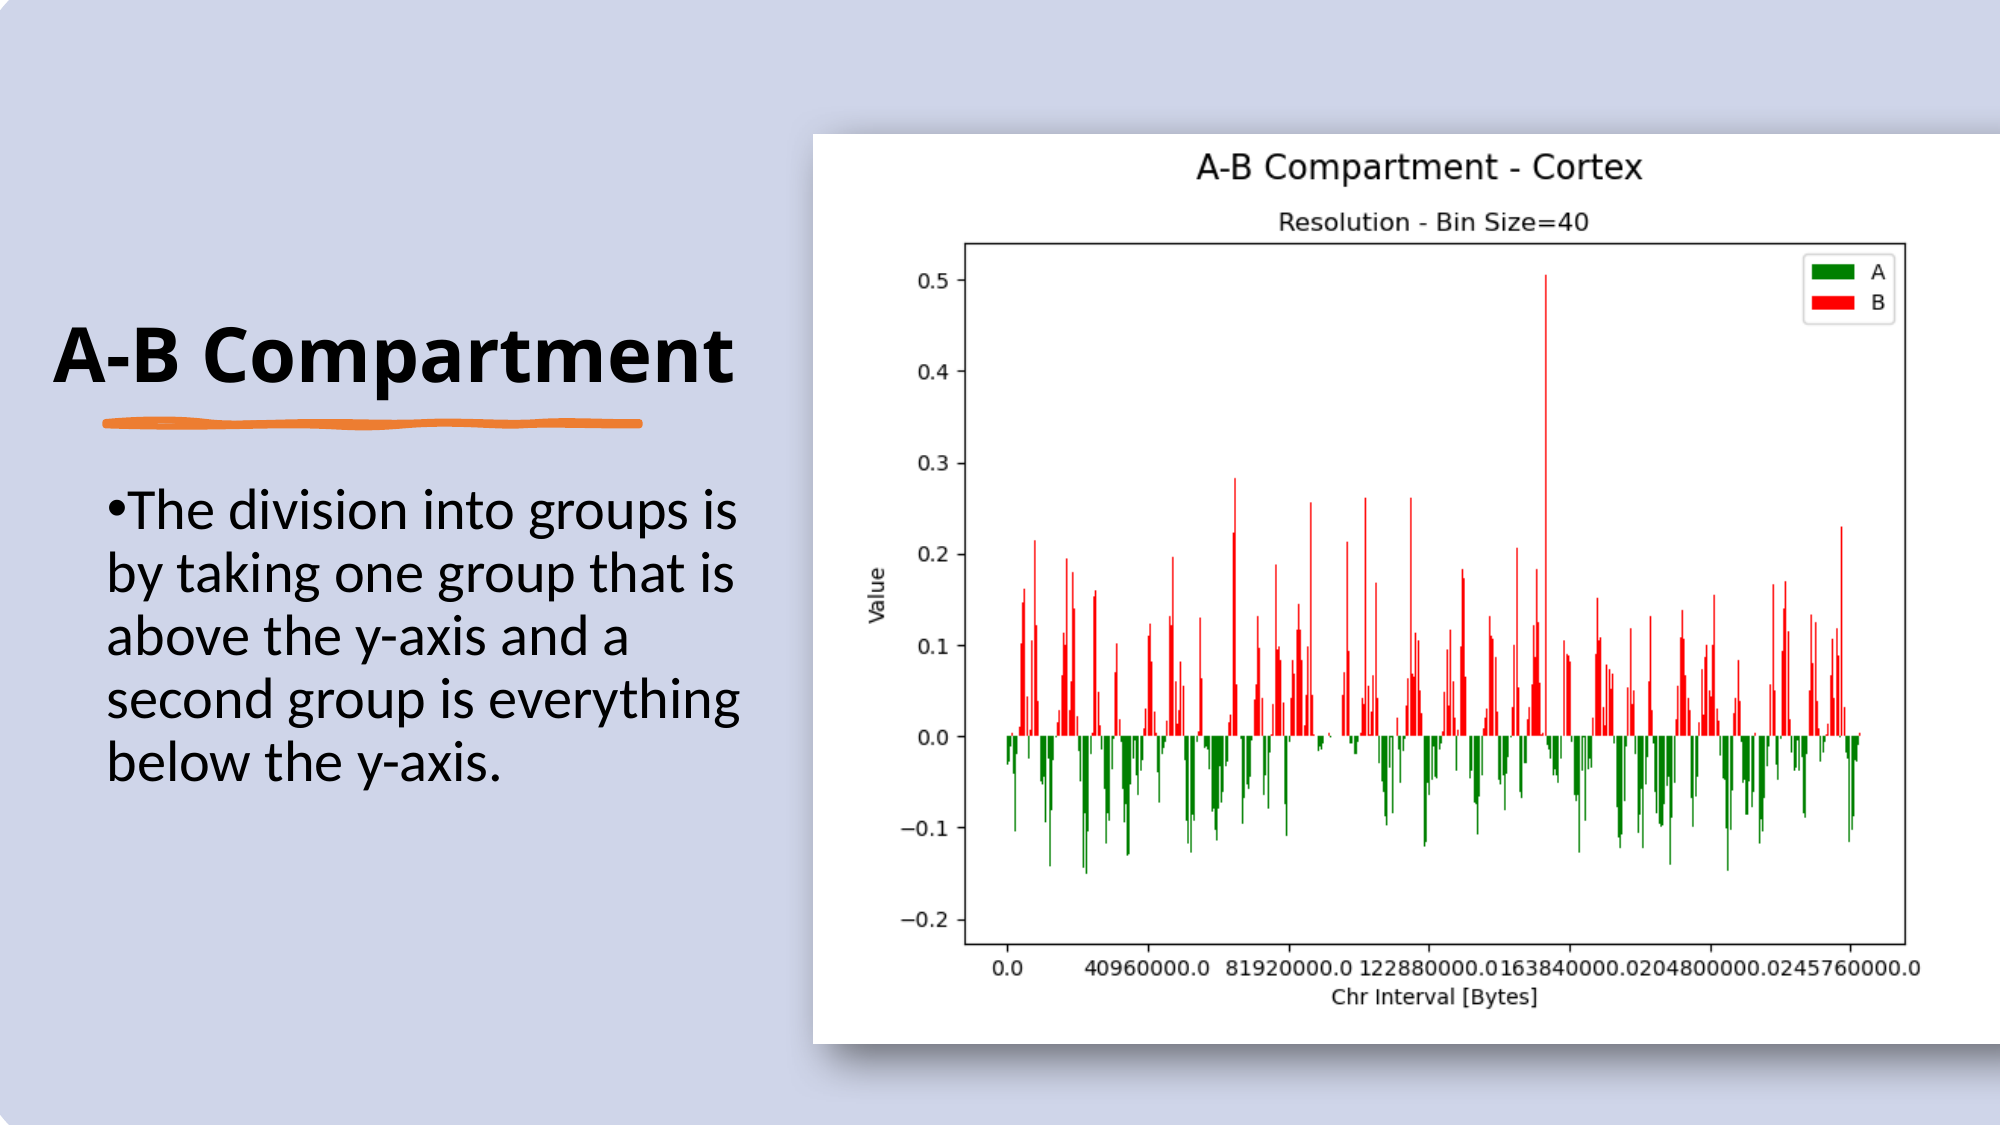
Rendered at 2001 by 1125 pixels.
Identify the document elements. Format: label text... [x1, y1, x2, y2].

text_box [104, 418, 641, 429]
text_box [0, 0, 2000, 1125]
text_box [0, 1116, 8, 1125]
picture [813, 134, 2000, 1044]
text_box [0, 0, 8, 9]
text_box A-B Compartment [35, 198, 754, 481]
text_box The division into groups is by taking one group that is above the y-axis and a second group is everything below the y-axis. [91, 471, 778, 1032]
